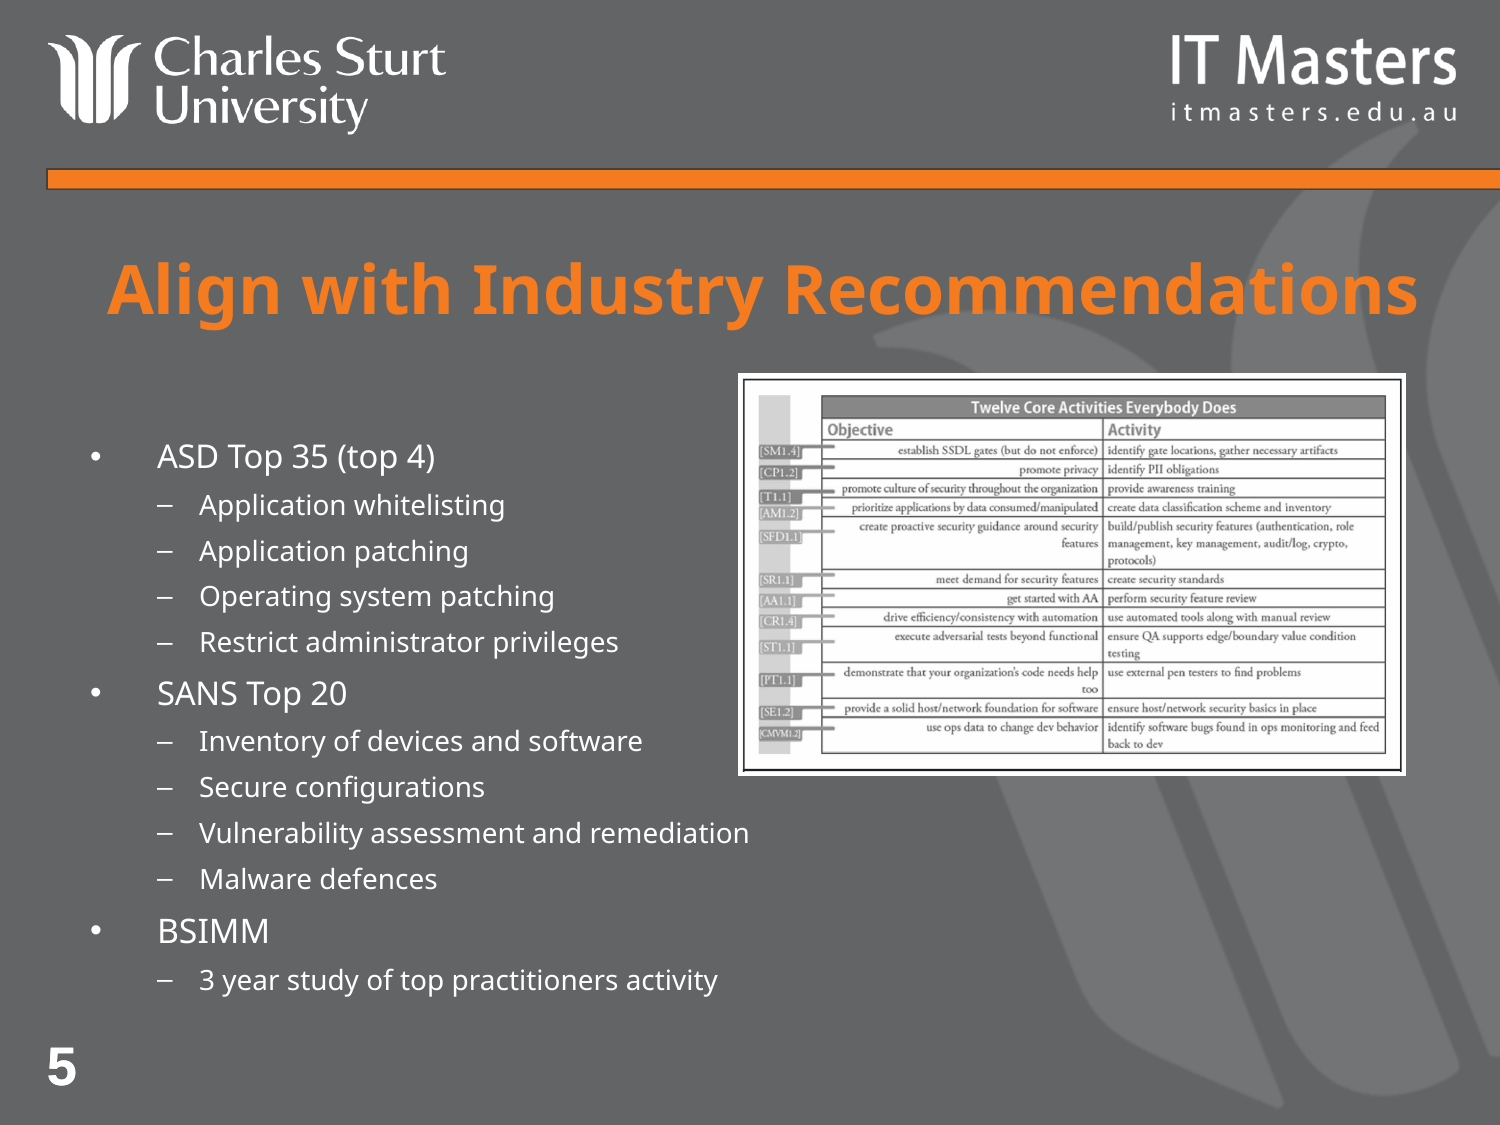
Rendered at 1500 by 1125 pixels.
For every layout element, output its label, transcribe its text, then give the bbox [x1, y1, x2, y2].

list ASD Top 35 (top 4) Application whitelisting Application patching Operating system patching Restrict administrator privileges SANS Top 20 Inventory of devices and software Secure configurations Vulnerability assessment and remediation Malware defences BSIMM 3 year study of top practitioners activity [75, 420, 1425, 1005]
title Align with Industry Recommendations [76, 219, 1435, 339]
picture [0, 0, 1500, 1125]
